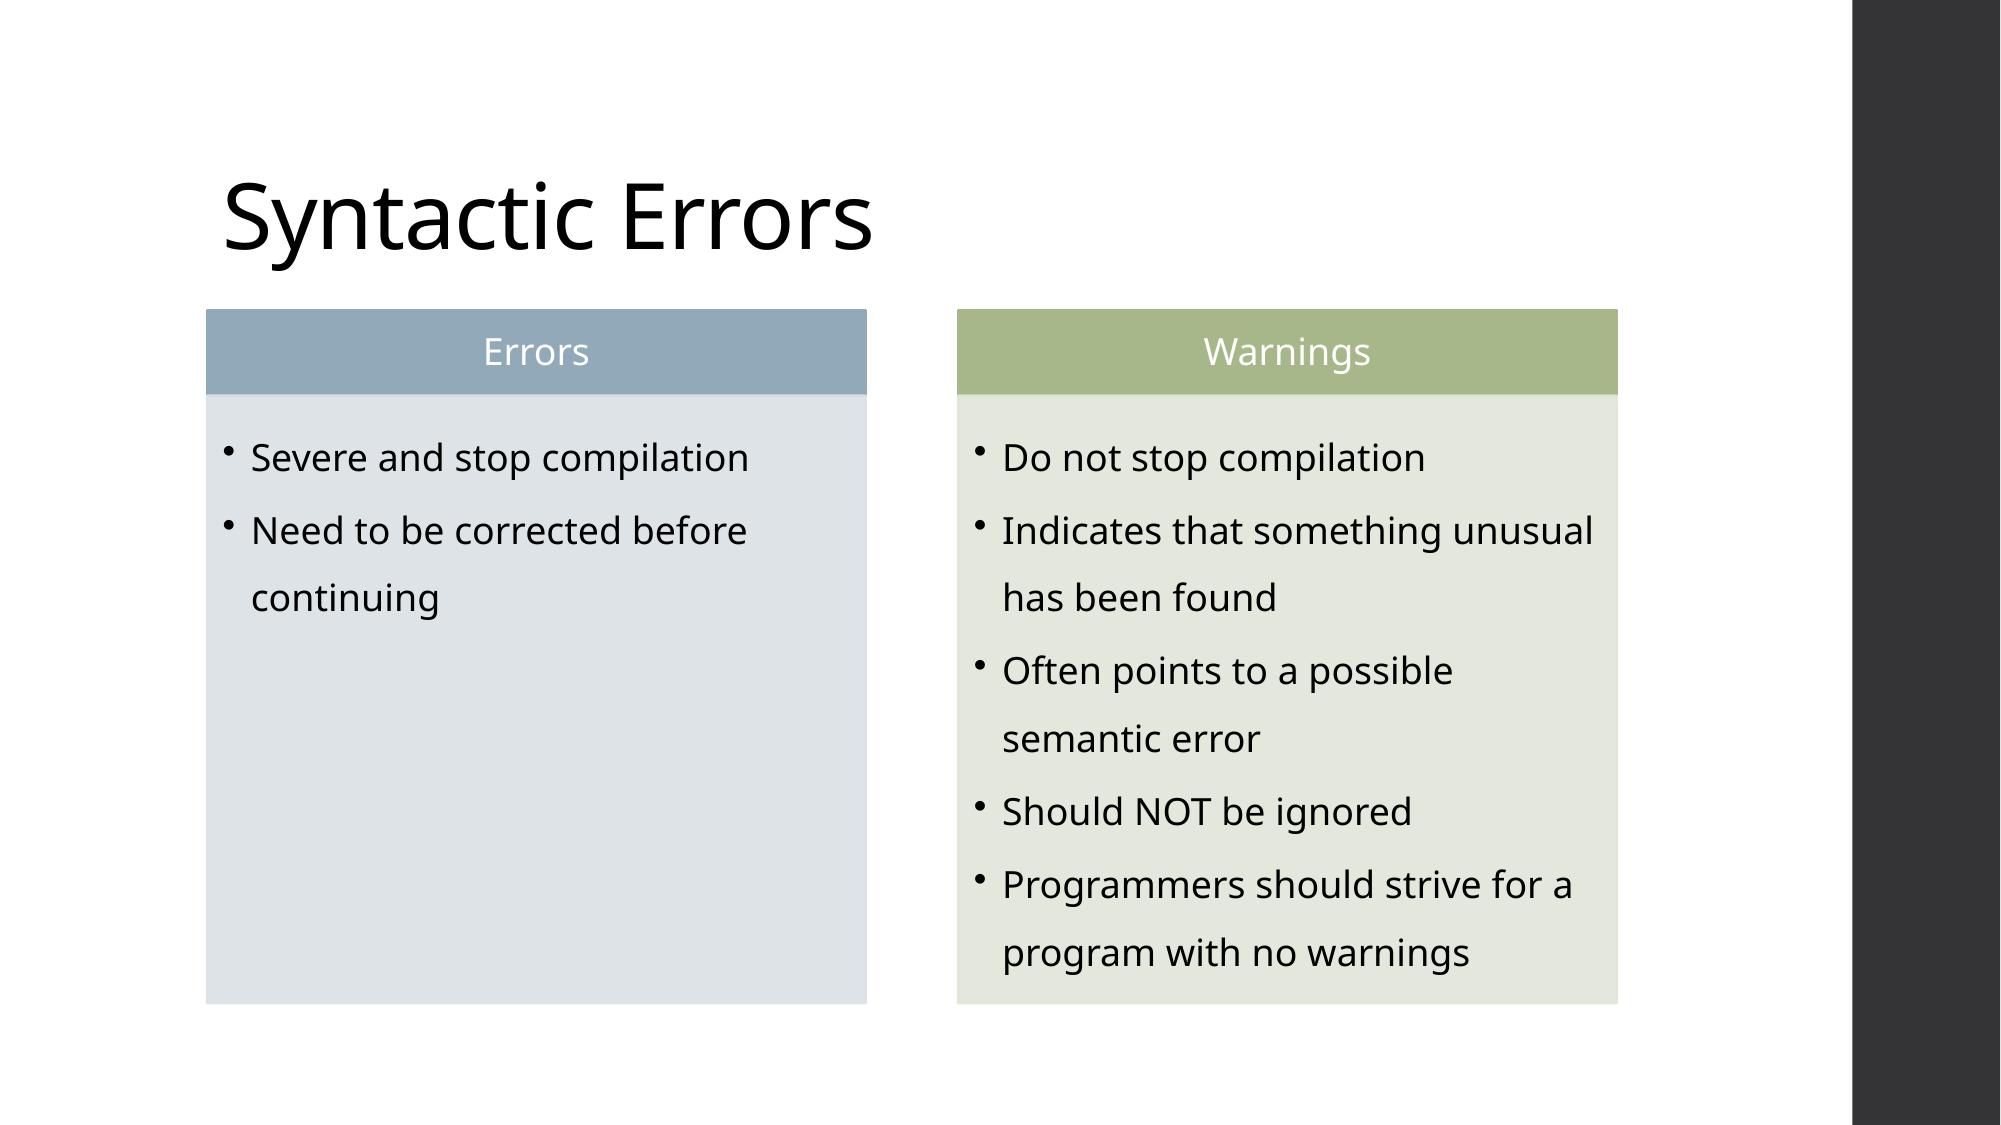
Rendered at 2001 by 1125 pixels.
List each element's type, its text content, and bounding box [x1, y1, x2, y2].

title Syntactic Errors [206, 60, 1797, 278]
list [206, 299, 1618, 1015]
